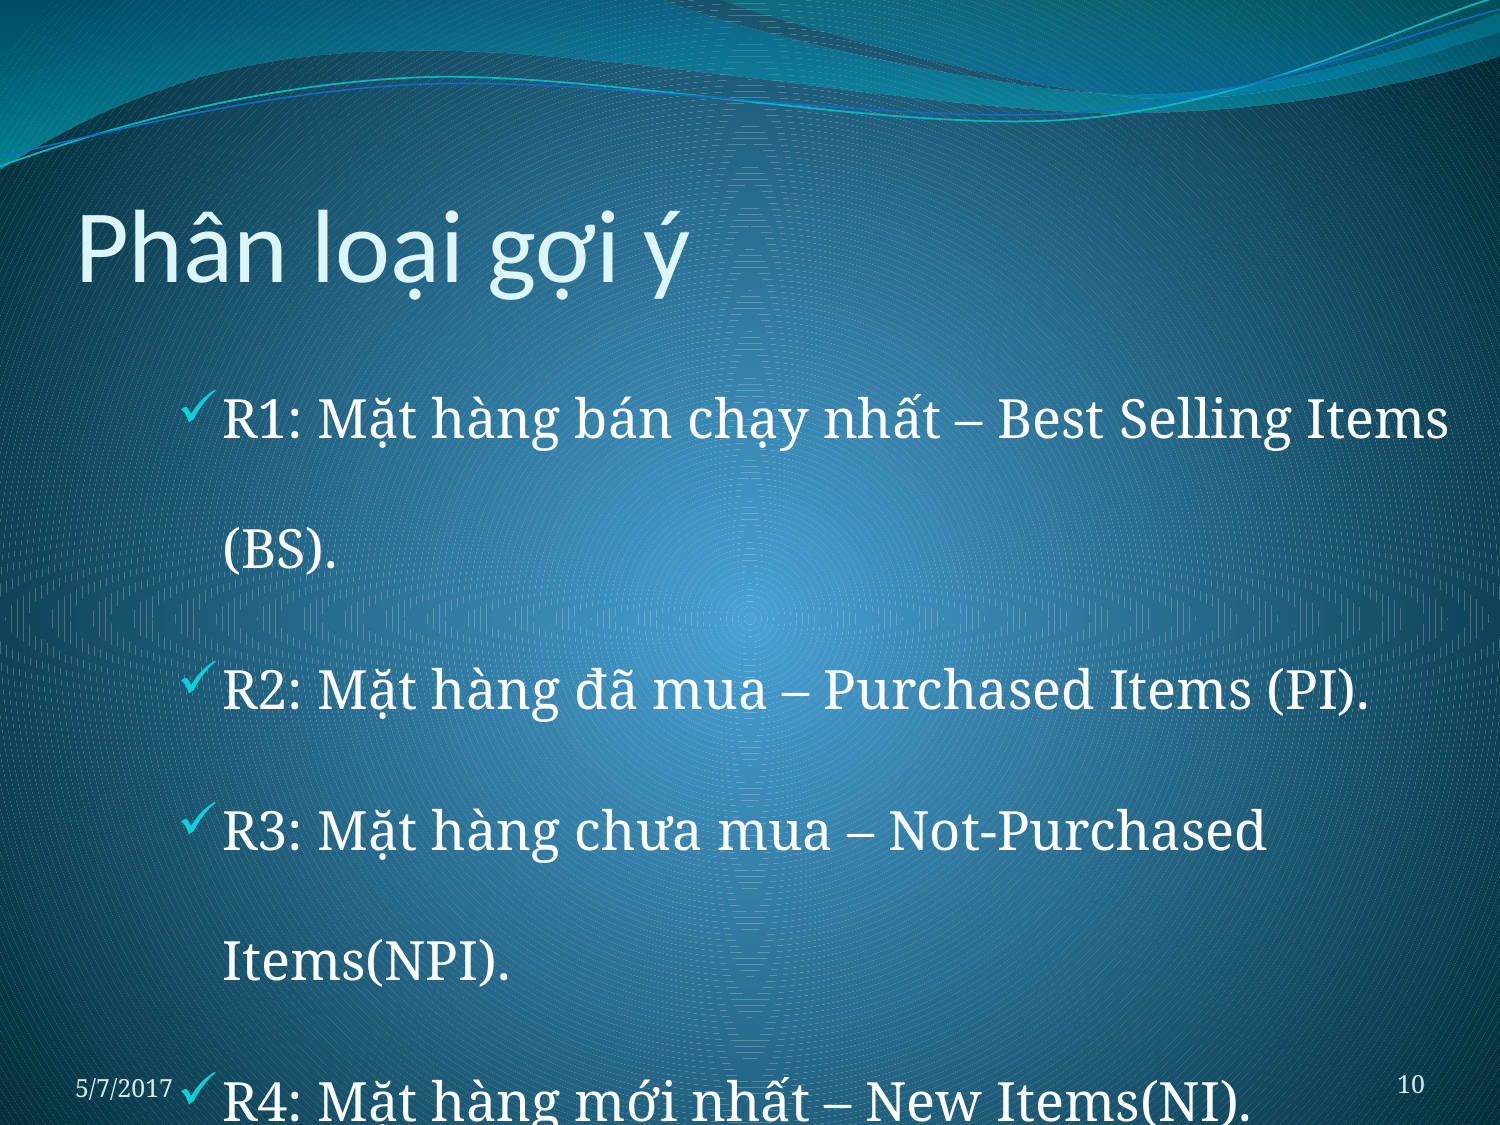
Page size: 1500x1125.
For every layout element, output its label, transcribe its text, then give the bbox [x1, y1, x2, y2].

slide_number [75, 1042, 425, 1103]
slide_number 10 [1299, 1042, 1425, 1103]
title Phân loại gợi ý [75, 115, 1425, 303]
list R1: Mặt hàng bán chạy nhất – Best Selling Items (BS). R2: Mặt hàng đã mua – Purchased Items (PI). R3: Mặt hàng chưa mua – Not-Purchased Items(NPI). R4: Mặt hàng mới nhất – New Items(NI). [162, 312, 1500, 1033]
